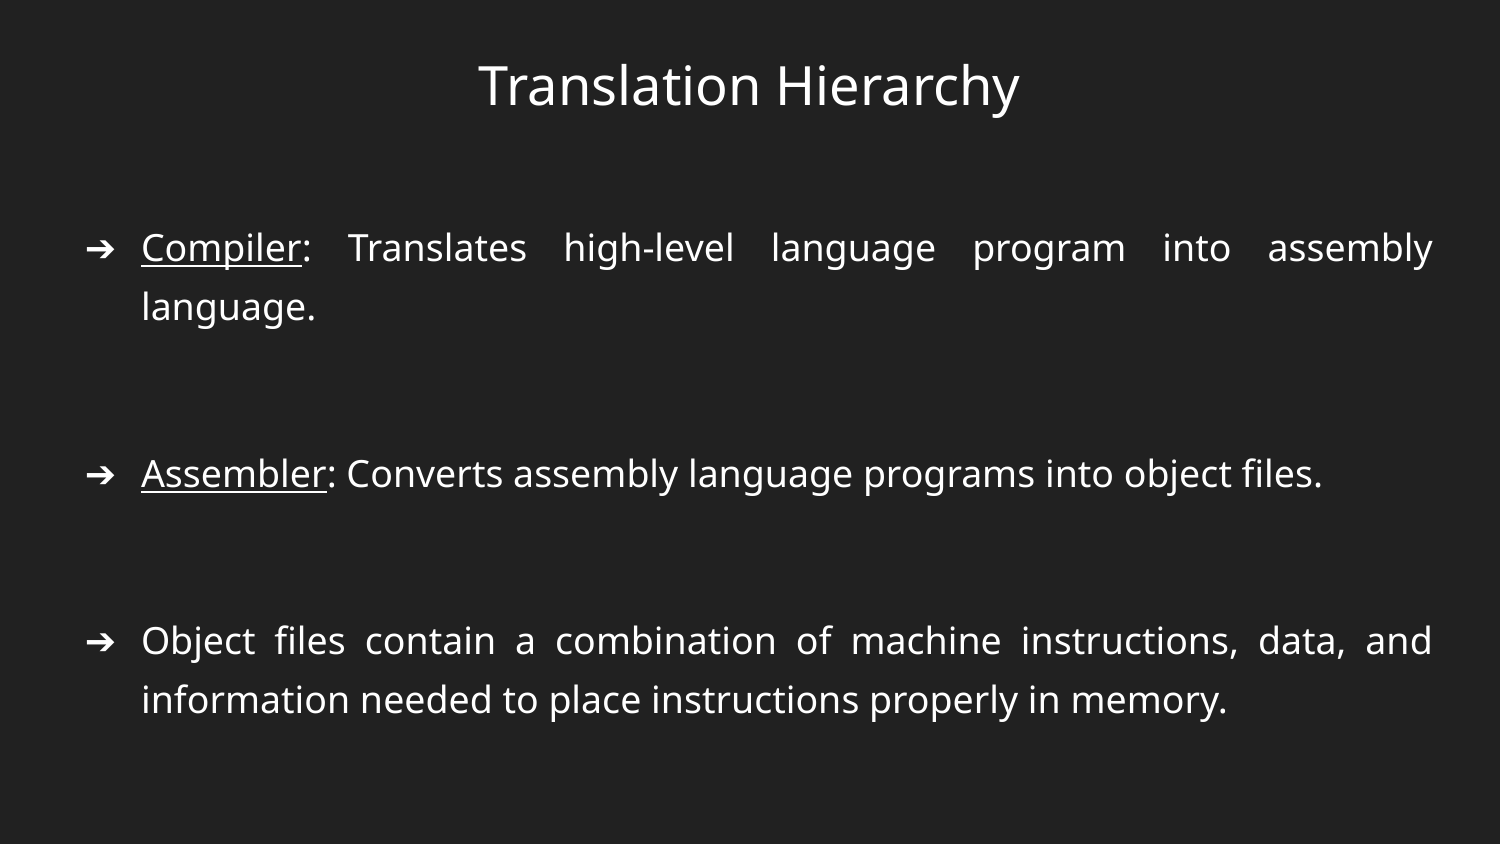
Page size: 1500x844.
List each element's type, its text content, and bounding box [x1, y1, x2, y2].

list Compiler: Translates high-level language program into assembly language. Assembler: Converts assembly language programs into object files. Object files contain a combination of machine instructions, data, and information needed to place instructions properly in memory. [51, 189, 1449, 750]
title Translation Hierarchy [51, 20, 1449, 147]
